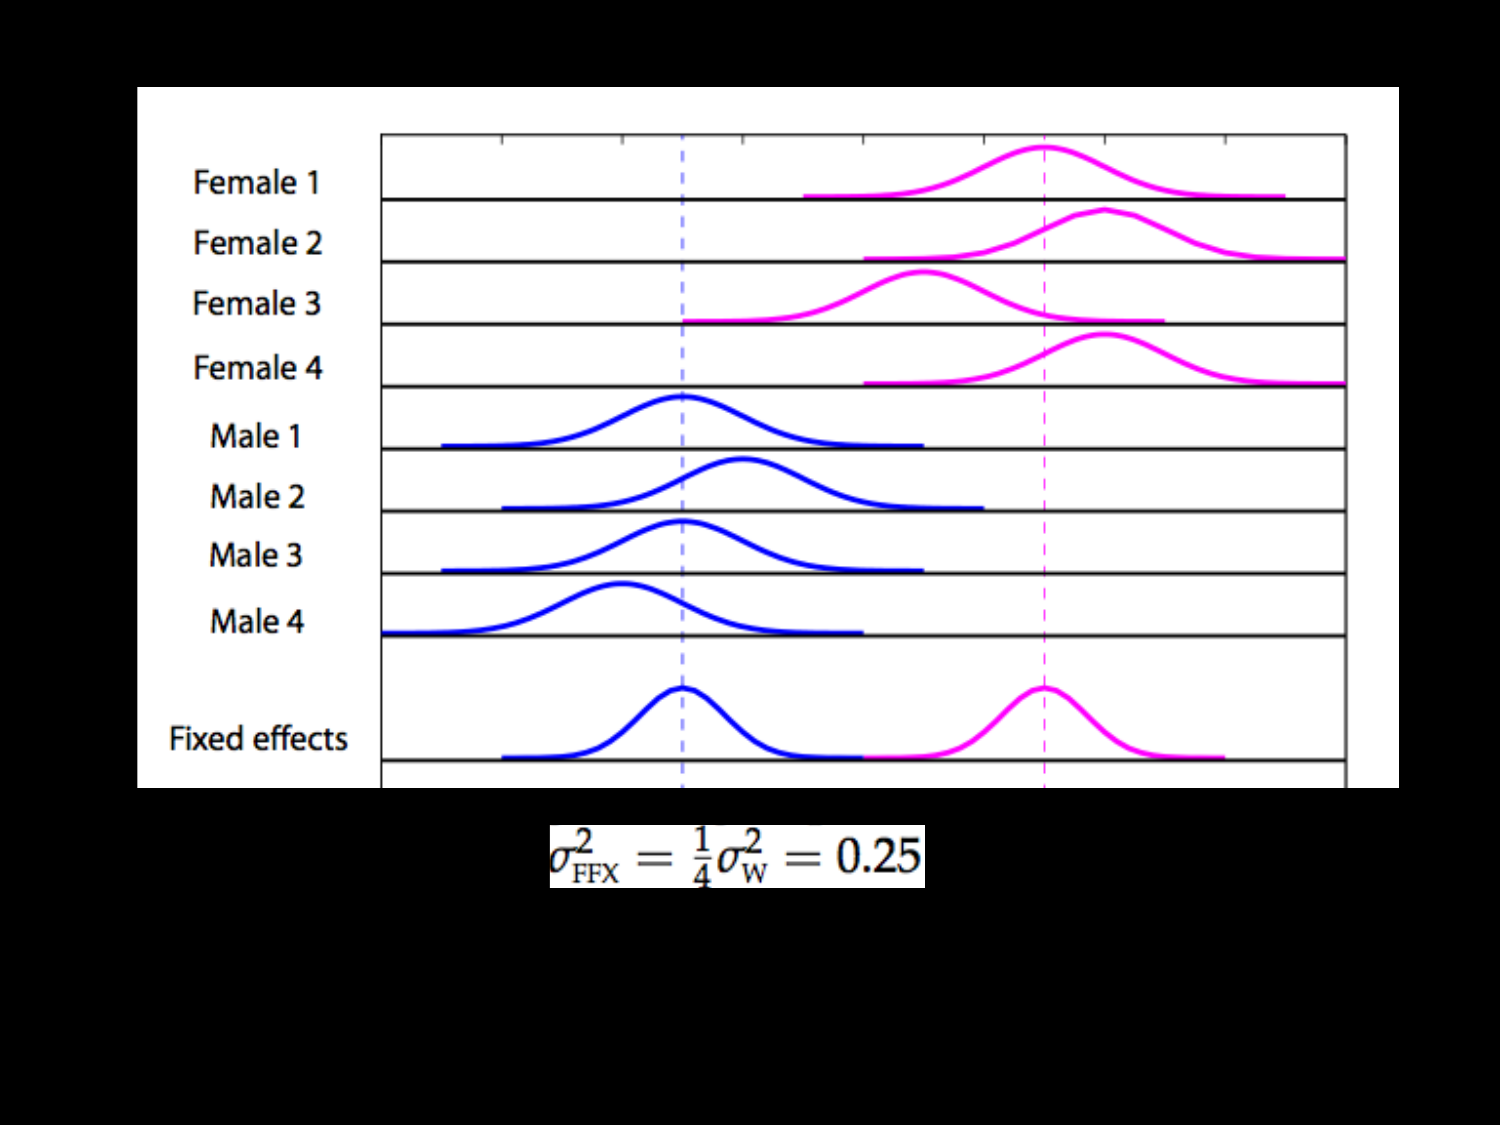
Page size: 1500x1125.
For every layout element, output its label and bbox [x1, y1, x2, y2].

picture [137, 87, 1400, 788]
picture [549, 824, 926, 888]
